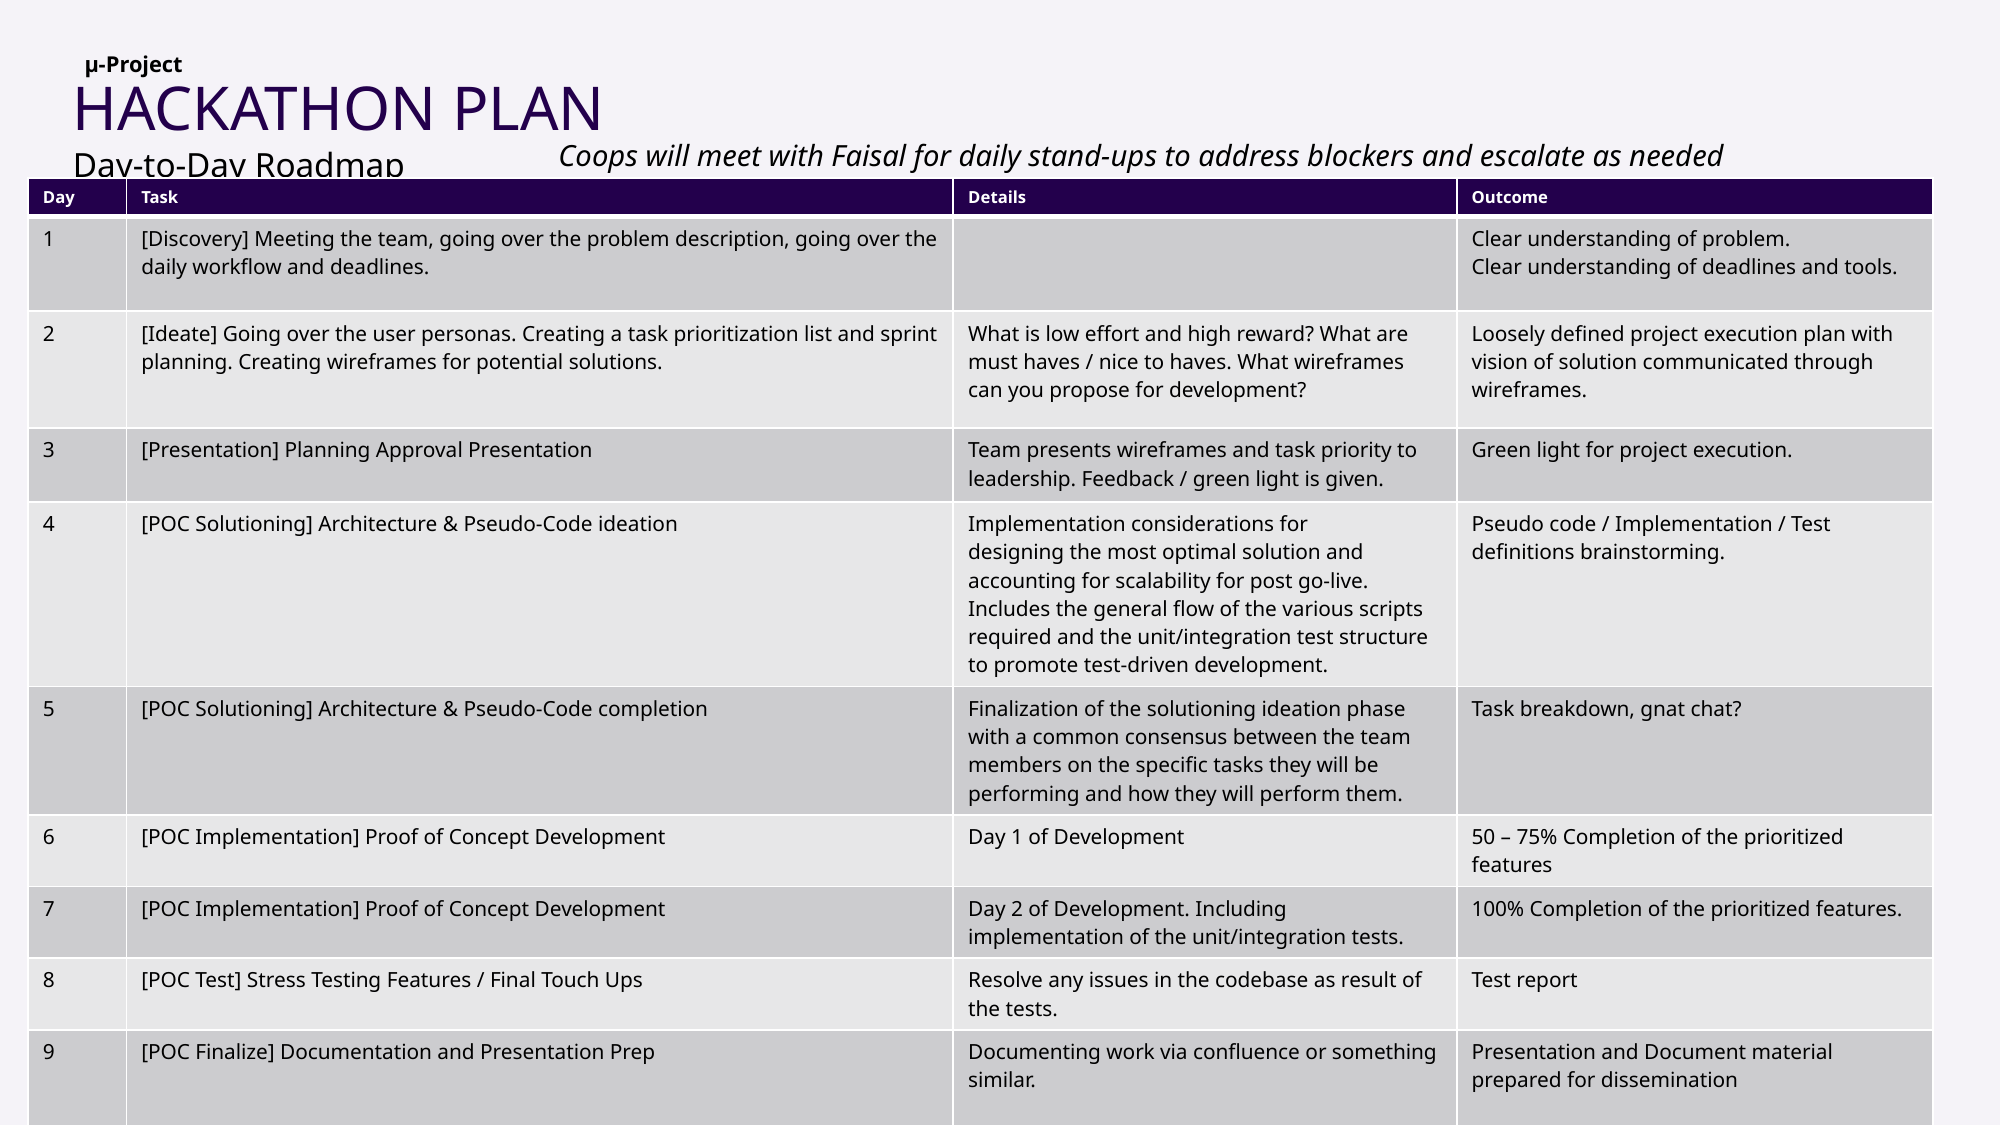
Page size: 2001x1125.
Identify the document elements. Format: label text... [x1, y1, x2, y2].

table_cell 7 [29, 887, 126, 957]
table_cell Loosely defined project execution plan with vision of solution communicated through wireframes. [1458, 312, 1932, 427]
table_cell 8 [29, 959, 126, 1029]
table_cell [POC Finalize] Documentation and Presentation Prep [127, 1031, 952, 1125]
table_cell [Ideate] Going over the user personas. Creating a task prioritization list and sprint planning. Creating wireframes for potential solutions. [127, 312, 952, 427]
table_header Details [954, 180, 1456, 214]
list Day-to-Day Roadmap [72, 144, 543, 177]
table_cell Implementation considerations for designing the most optimal solution and accounting for scalability for post go-live. Includes the general flow of the various scripts required and the unit/integration test structure to promote test-driven development. [954, 503, 1456, 686]
table_cell Day 2 of Development. Including implementation of the unit/integration tests. [954, 887, 1456, 957]
table_cell [POC Solutioning] Architecture & Pseudo-Code completion [127, 687, 952, 814]
title HACKATHON PLAN [72, 78, 1929, 144]
table_cell [POC Solutioning] Architecture & Pseudo-Code ideation [127, 503, 952, 686]
table_cell 6 [29, 816, 126, 886]
table_cell Clear understanding of problem. Clear understanding of deadlines and tools. [1458, 219, 1932, 310]
table_cell [POC Implementation] Proof of Concept Development [127, 887, 952, 957]
table_cell Day 1 of Development [954, 816, 1456, 886]
table_cell Test report [1458, 959, 1932, 1029]
table_cell 50 – 75% Completion of the prioritized features [1458, 816, 1932, 886]
table_cell What is low effort and high reward? What are must haves / nice to haves. What wireframes can you propose for development? [954, 312, 1456, 427]
table_cell Task breakdown, gnat chat? [1458, 687, 1932, 814]
table_header Task [127, 179, 952, 214]
table_header Outcome [1458, 180, 1932, 214]
table_cell [Discovery] Meeting the team, going over the problem description, going over the daily workflow and deadlines. [127, 219, 952, 310]
table_cell 4 [29, 503, 126, 686]
table_cell [POC Test] Stress Testing Features / Final Touch Ups [127, 959, 952, 1029]
table_cell 1 [29, 219, 126, 310]
table_cell Documenting work via confluence or something similar. [954, 1031, 1456, 1125]
table_cell 9 [29, 1031, 126, 1125]
table_cell 2 [29, 312, 126, 427]
table_cell Presentation and Document material prepared for dissemination [1458, 1031, 1932, 1125]
text_box Coops will meet with Faisal for daily stand-ups to address blockers and escalate as needed [543, 129, 2000, 180]
table_header Day [29, 179, 126, 214]
table_cell 3 [29, 429, 126, 501]
table_cell Finalization of the solutioning ideation phase with a common consensus between the team members on the specific tasks they will be performing and how they will perform them. [954, 687, 1456, 814]
table_cell Pseudo code / Implementation / Test definitions brainstorming. [1458, 503, 1932, 686]
list μ-Project [72, 50, 1928, 78]
table_cell Team presents wireframes and task priority to leadership. Feedback / green light is given. [954, 429, 1456, 501]
table_cell 5 [29, 687, 126, 814]
table_cell Green light for project execution. [1458, 429, 1932, 501]
table_cell [954, 219, 1456, 310]
table_cell Resolve any issues in the codebase as result of the tests. [954, 959, 1456, 1029]
table_cell 100% Completion of the prioritized features. [1458, 887, 1932, 957]
table_cell [POC Implementation] Proof of Concept Development [127, 816, 952, 886]
table_cell [Presentation] Planning Approval Presentation [127, 429, 952, 501]
